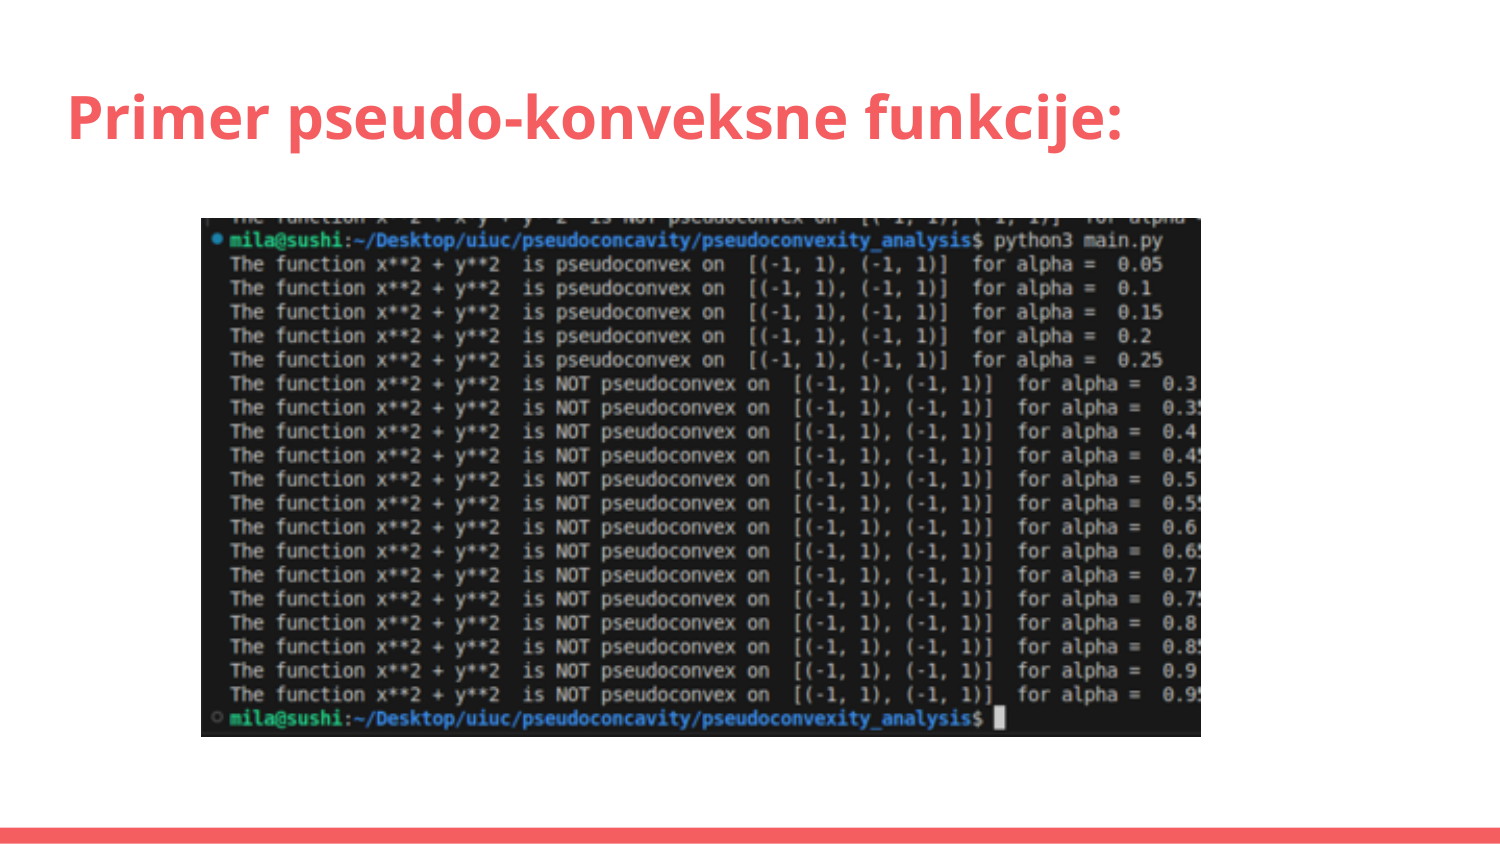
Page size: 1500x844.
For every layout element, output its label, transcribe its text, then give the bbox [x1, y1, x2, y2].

title Primer pseudo-konveksne funkcije: [51, 64, 1449, 167]
picture [200, 218, 1201, 738]
